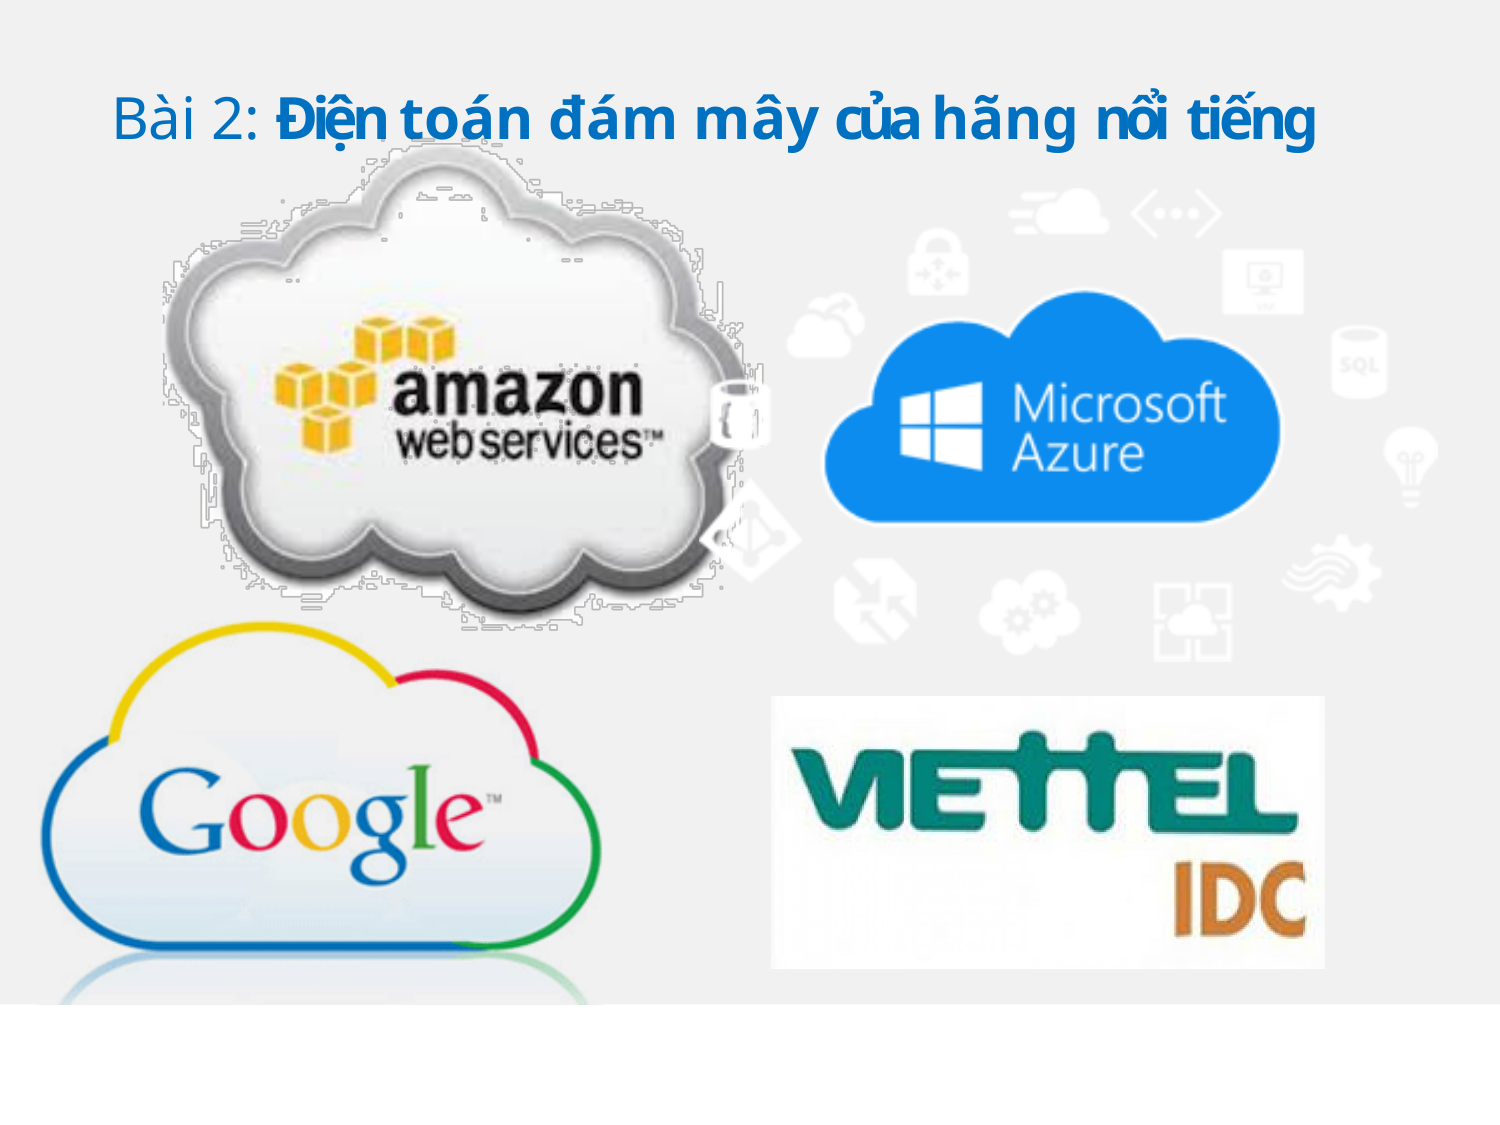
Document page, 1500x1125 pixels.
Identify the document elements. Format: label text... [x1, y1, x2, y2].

text_box [0, 0, 1500, 1005]
picture [770, 696, 1325, 969]
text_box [37, 119, 781, 1005]
picture [699, 188, 1438, 662]
title Bài 2: Điện toán đám mây của hãng nổi tiếng [109, 79, 1409, 187]
